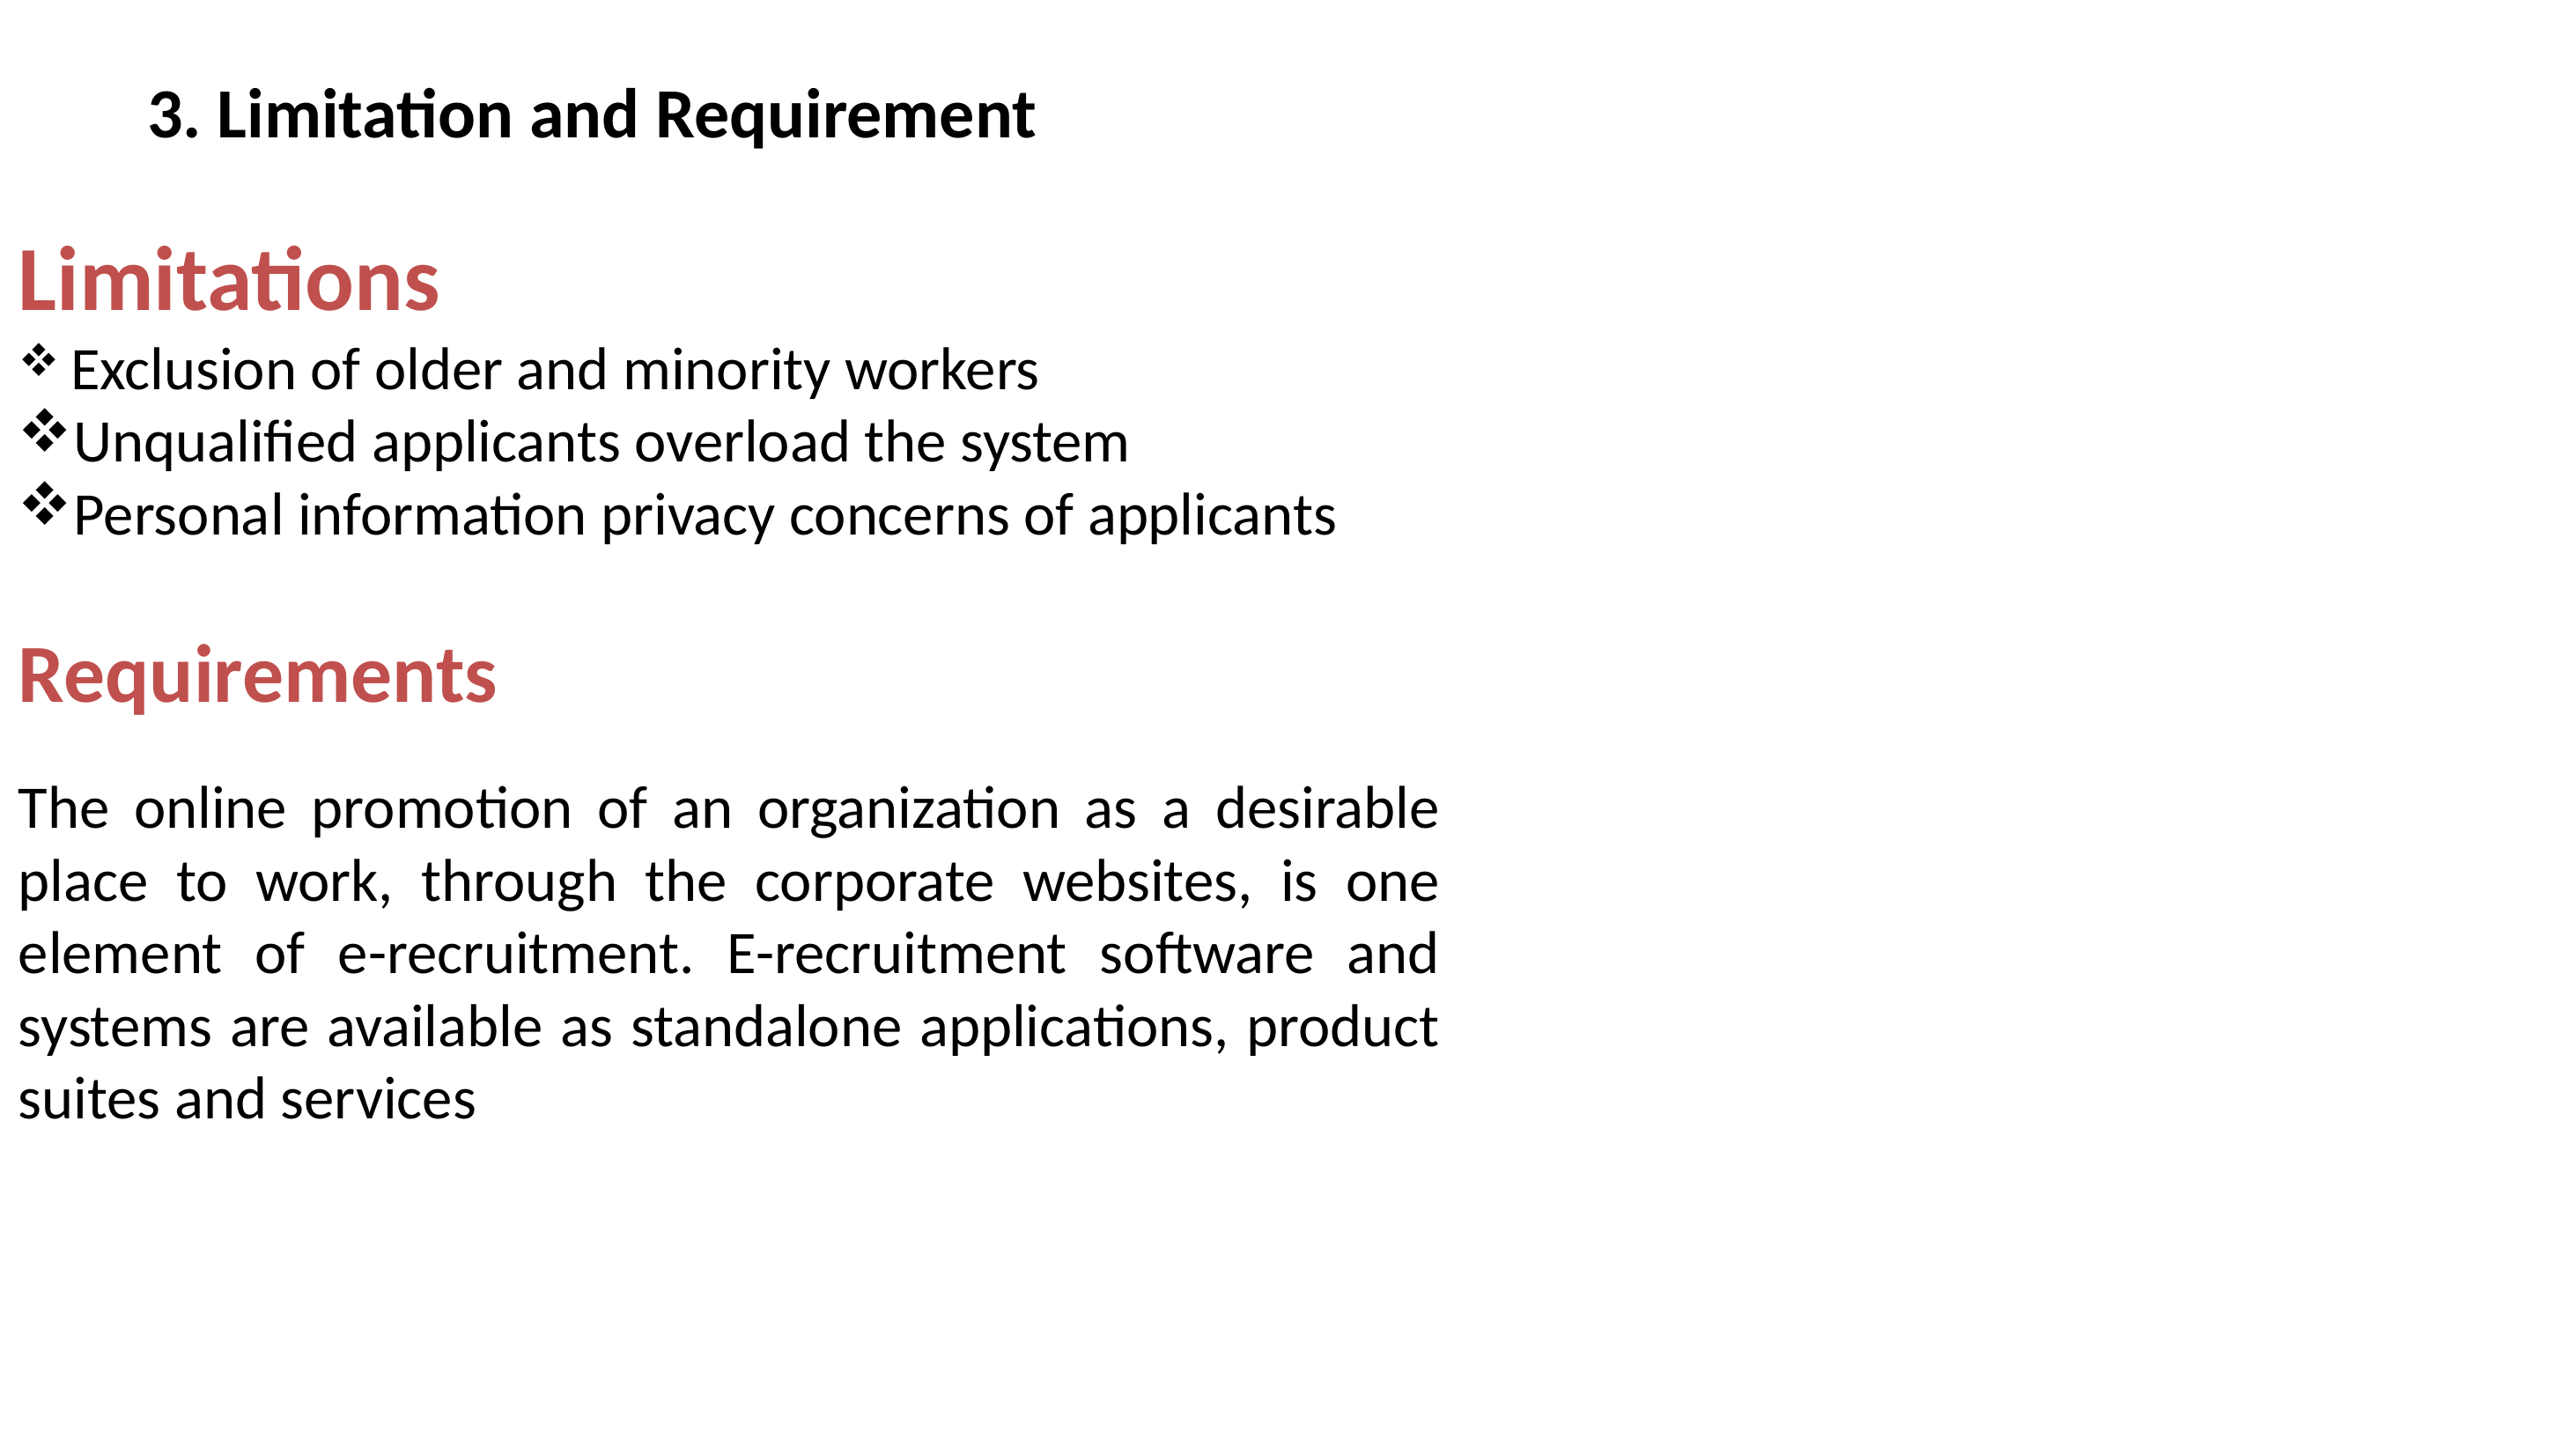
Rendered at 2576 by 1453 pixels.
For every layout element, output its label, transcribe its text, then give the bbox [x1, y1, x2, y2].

title 3. Limitation and Requirement [129, 58, 2447, 162]
text_box Limitations Exclusion of older and minority workers Unqualified applicants overload the system Personal information privacy concerns of applicants Requirements [0, 210, 2104, 827]
text_box The online promotion of an organization as a desirable place to work, through the corporate websites, is one element of e-recruitment. E-recruitment software and systems are available as standalone applications, product suites and services [0, 758, 1460, 1140]
